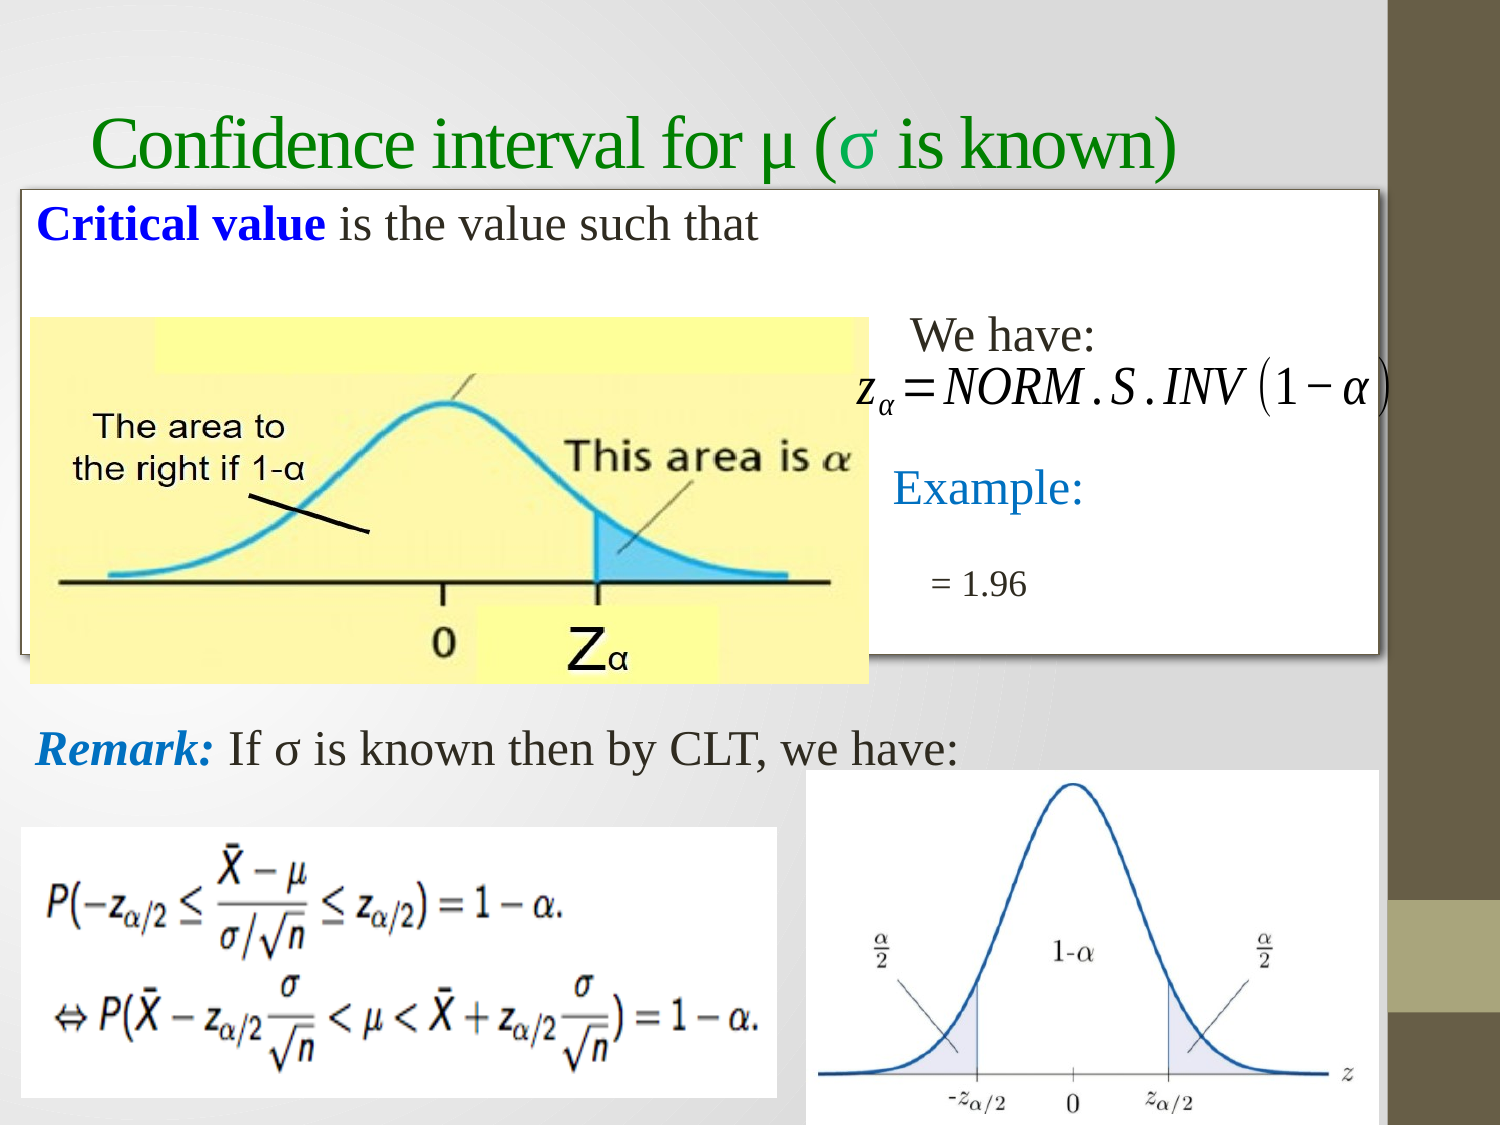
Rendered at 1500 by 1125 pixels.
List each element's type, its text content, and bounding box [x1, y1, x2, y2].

picture [29, 316, 870, 684]
picture [20, 826, 777, 1098]
text_box Remark: If σ is known then by CLT, we have: [20, 708, 1175, 783]
text_box We have: [895, 293, 1223, 369]
picture [805, 770, 1380, 1125]
title Confidence interval for μ (σ is known) [75, 45, 1325, 185]
